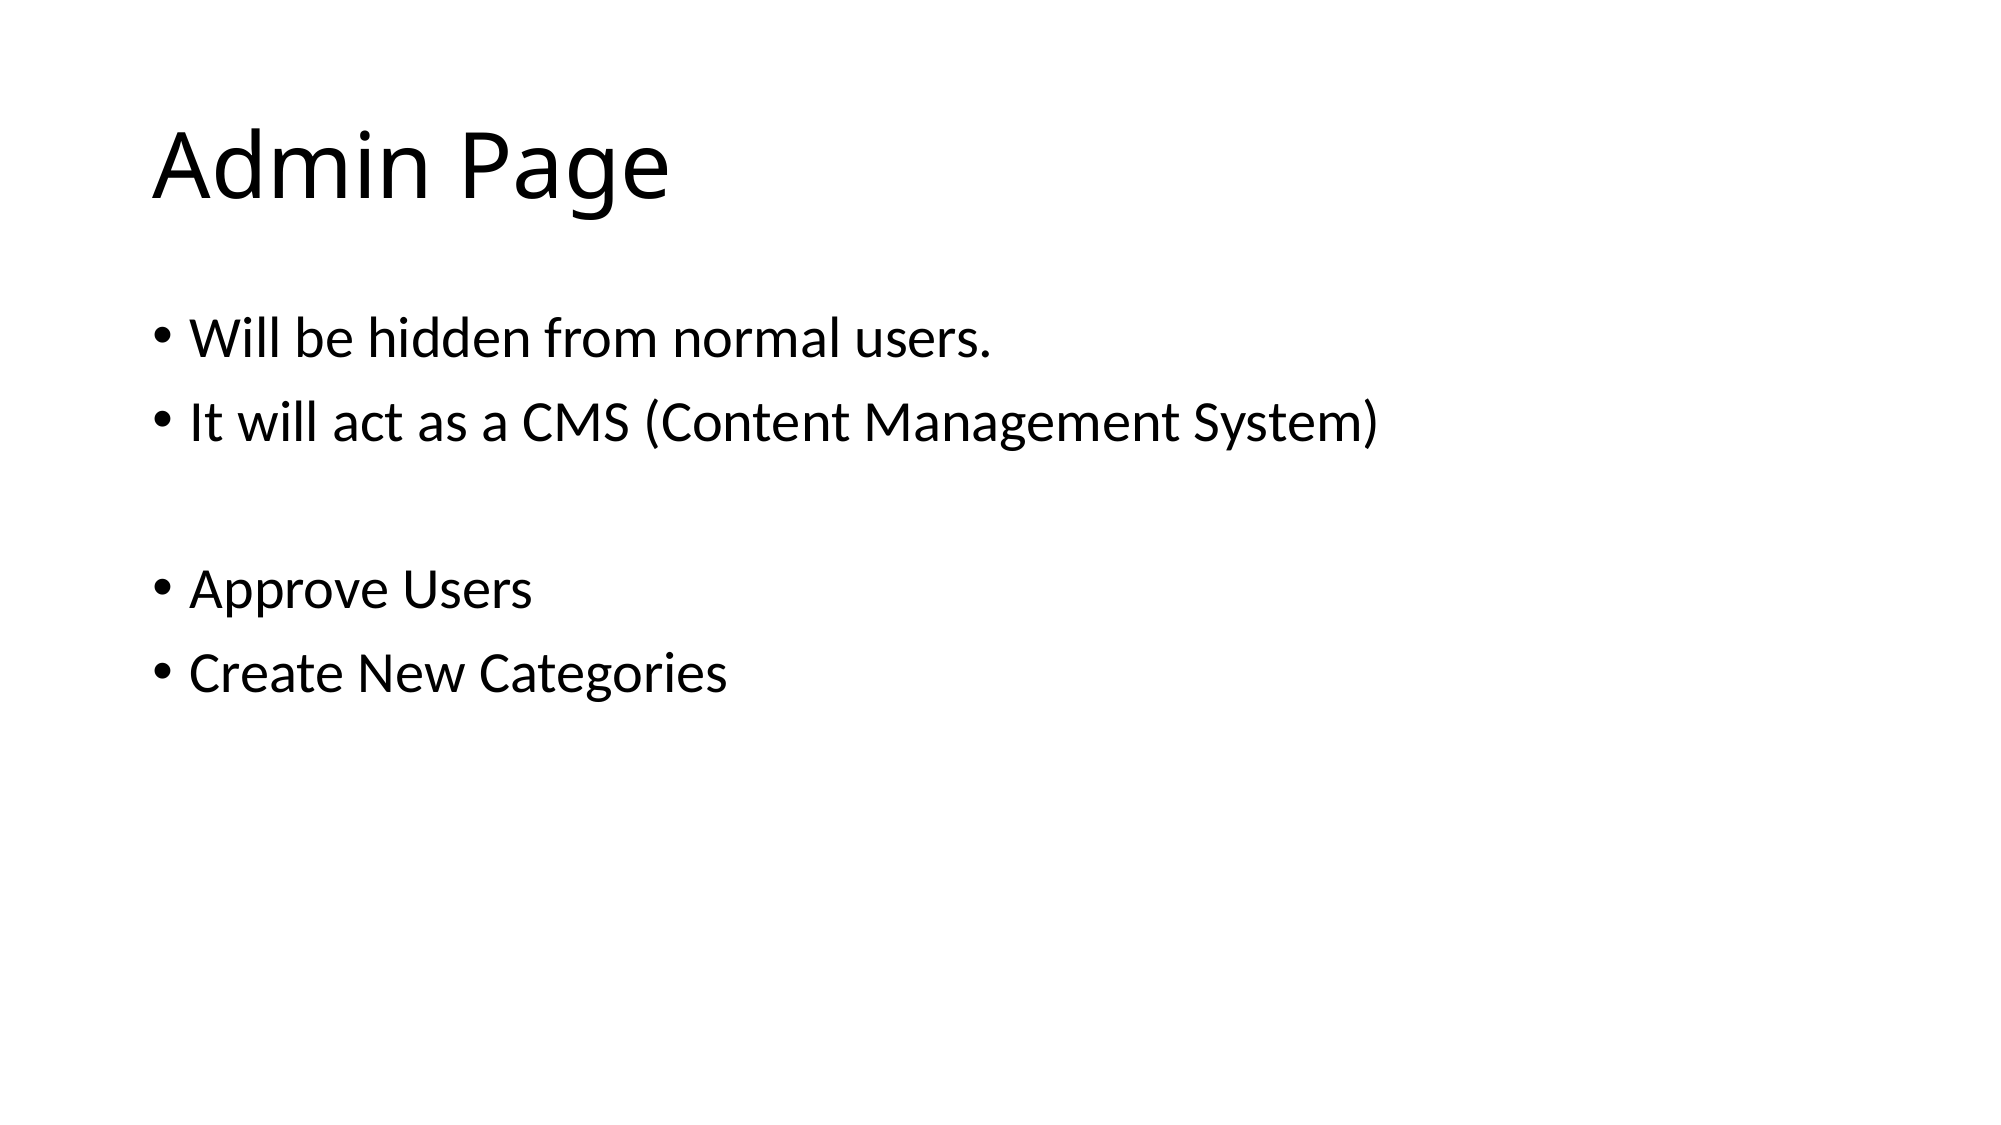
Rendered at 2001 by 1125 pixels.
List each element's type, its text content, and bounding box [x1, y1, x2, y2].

title Admin Page [137, 59, 1863, 278]
list Will be hidden from normal users. It will act as a CMS (Content Management System) Approve Users Create New Categories [137, 299, 1863, 1014]
